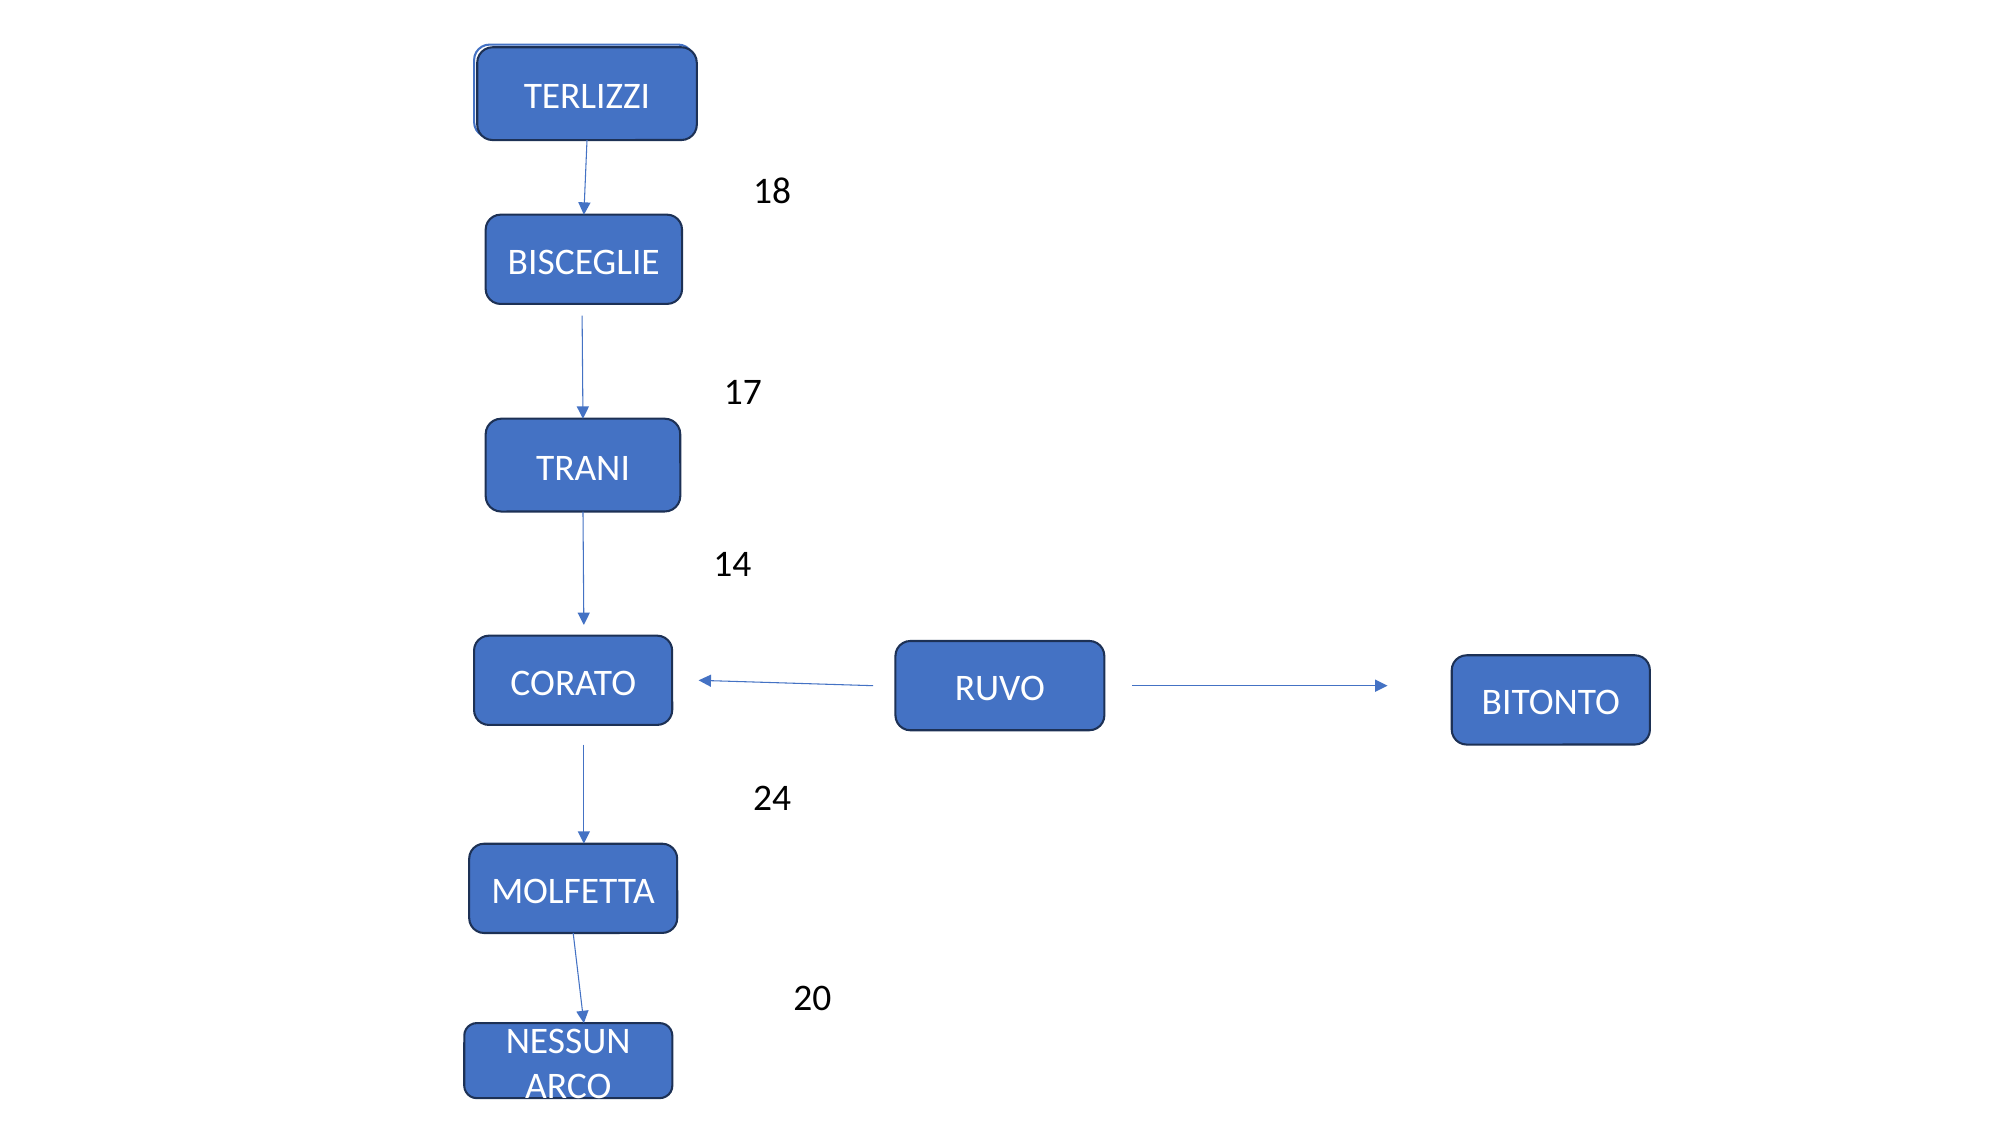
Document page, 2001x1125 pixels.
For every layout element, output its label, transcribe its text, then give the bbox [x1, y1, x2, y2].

text_box BISCEGLIE [484, 213, 684, 305]
text_box BITONTO [1450, 654, 1651, 746]
text_box 17 [708, 359, 845, 420]
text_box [573, 932, 584, 1024]
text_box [698, 680, 874, 686]
text_box TERLIZZI [476, 46, 698, 142]
text_box 14 [698, 532, 827, 592]
text_box [473, 43, 690, 136]
text_box 20 [778, 966, 874, 1026]
text_box CORATO [473, 634, 674, 726]
text_box 18 [738, 158, 913, 219]
text_box 24 [738, 766, 929, 826]
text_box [583, 140, 588, 215]
text_box TRANI [484, 417, 682, 513]
text_box MOLFETTA [468, 842, 679, 935]
text_box NESSUN ARCO [463, 1022, 674, 1100]
text_box RUVO [894, 639, 1106, 732]
